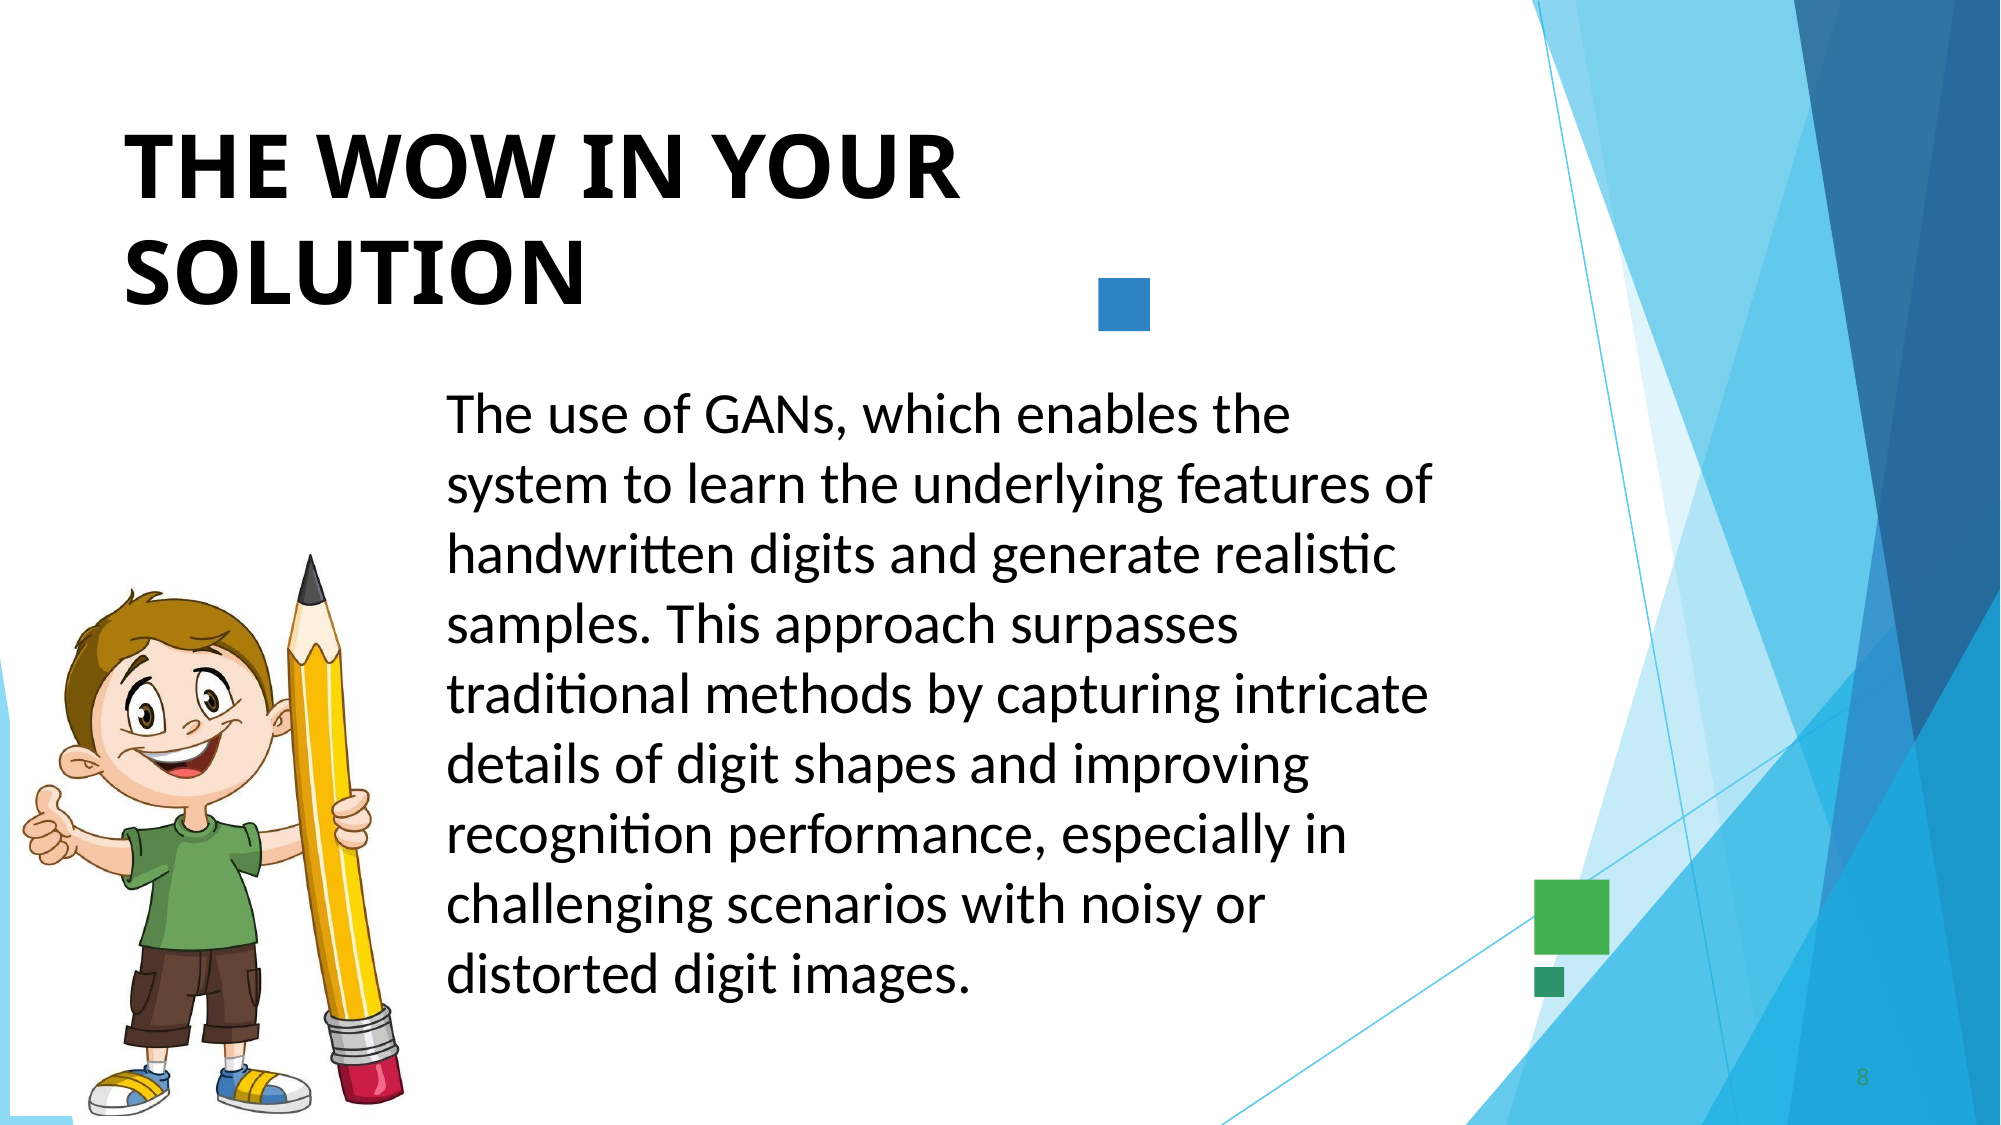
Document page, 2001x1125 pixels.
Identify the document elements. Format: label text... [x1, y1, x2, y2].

text_box 8 [1849, 1061, 1888, 1095]
picture [10, 554, 416, 1116]
text_box The use of GANs, which enables the system to learn the underlying features of handwritten digits and generate realistic samples. This approach surpasses traditional methods by capturing intricate details of digit shapes and improving recognition performance, especially in challenging scenarios with noisy or distorted digit images. [431, 367, 1468, 1013]
text_box [1534, 879, 1610, 955]
text_box [1534, 967, 1565, 997]
text_box [1098, 323, 1150, 332]
title THE WOW IN YOUR SOLUTION [121, 107, 1359, 323]
